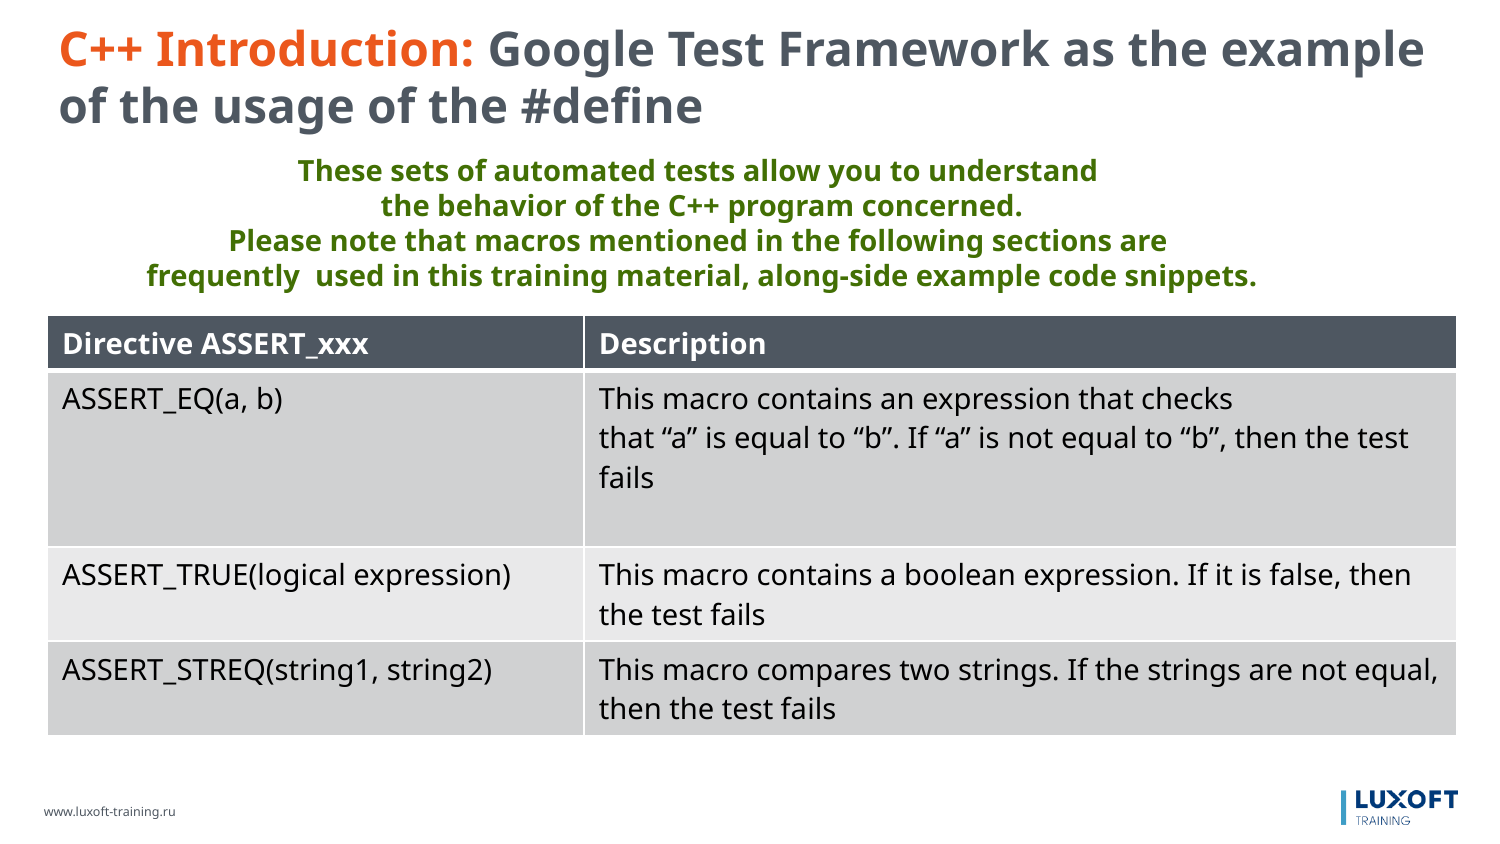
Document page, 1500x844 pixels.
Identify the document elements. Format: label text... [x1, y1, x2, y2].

picture [1341, 790, 1458, 825]
text_box These sets of automated tests allow you to understand the behavior of the C++ program concerned. Please note that macros mentioned in the following sections are frequently used in this training material, along-side example code snippets. [22, 144, 1382, 229]
table_cell This macro compares two strings. If the strings are not equal, then the test fails [585, 642, 1456, 735]
table_cell This macro contains a boolean expression. If it is false, then the test fails [585, 548, 1456, 640]
table_cell ASSERT_TRUE(logical expression) [48, 548, 583, 640]
text_box C++ Introduction: Google Test Framework as the example of the usage of the #define [47, 45, 1457, 107]
table_cell ASSERT_STREQ(string1, string2) [48, 642, 583, 735]
table_header Directive ASSERT_xxx [48, 316, 583, 368]
table_cell ASSERT_EQ(a, b) [48, 373, 583, 546]
table_cell This macro contains an expression that checks that “a” is equal to “b”. If “a” is not equal to “b”, then the test fails [585, 373, 1456, 546]
table_header Description [585, 316, 1456, 368]
